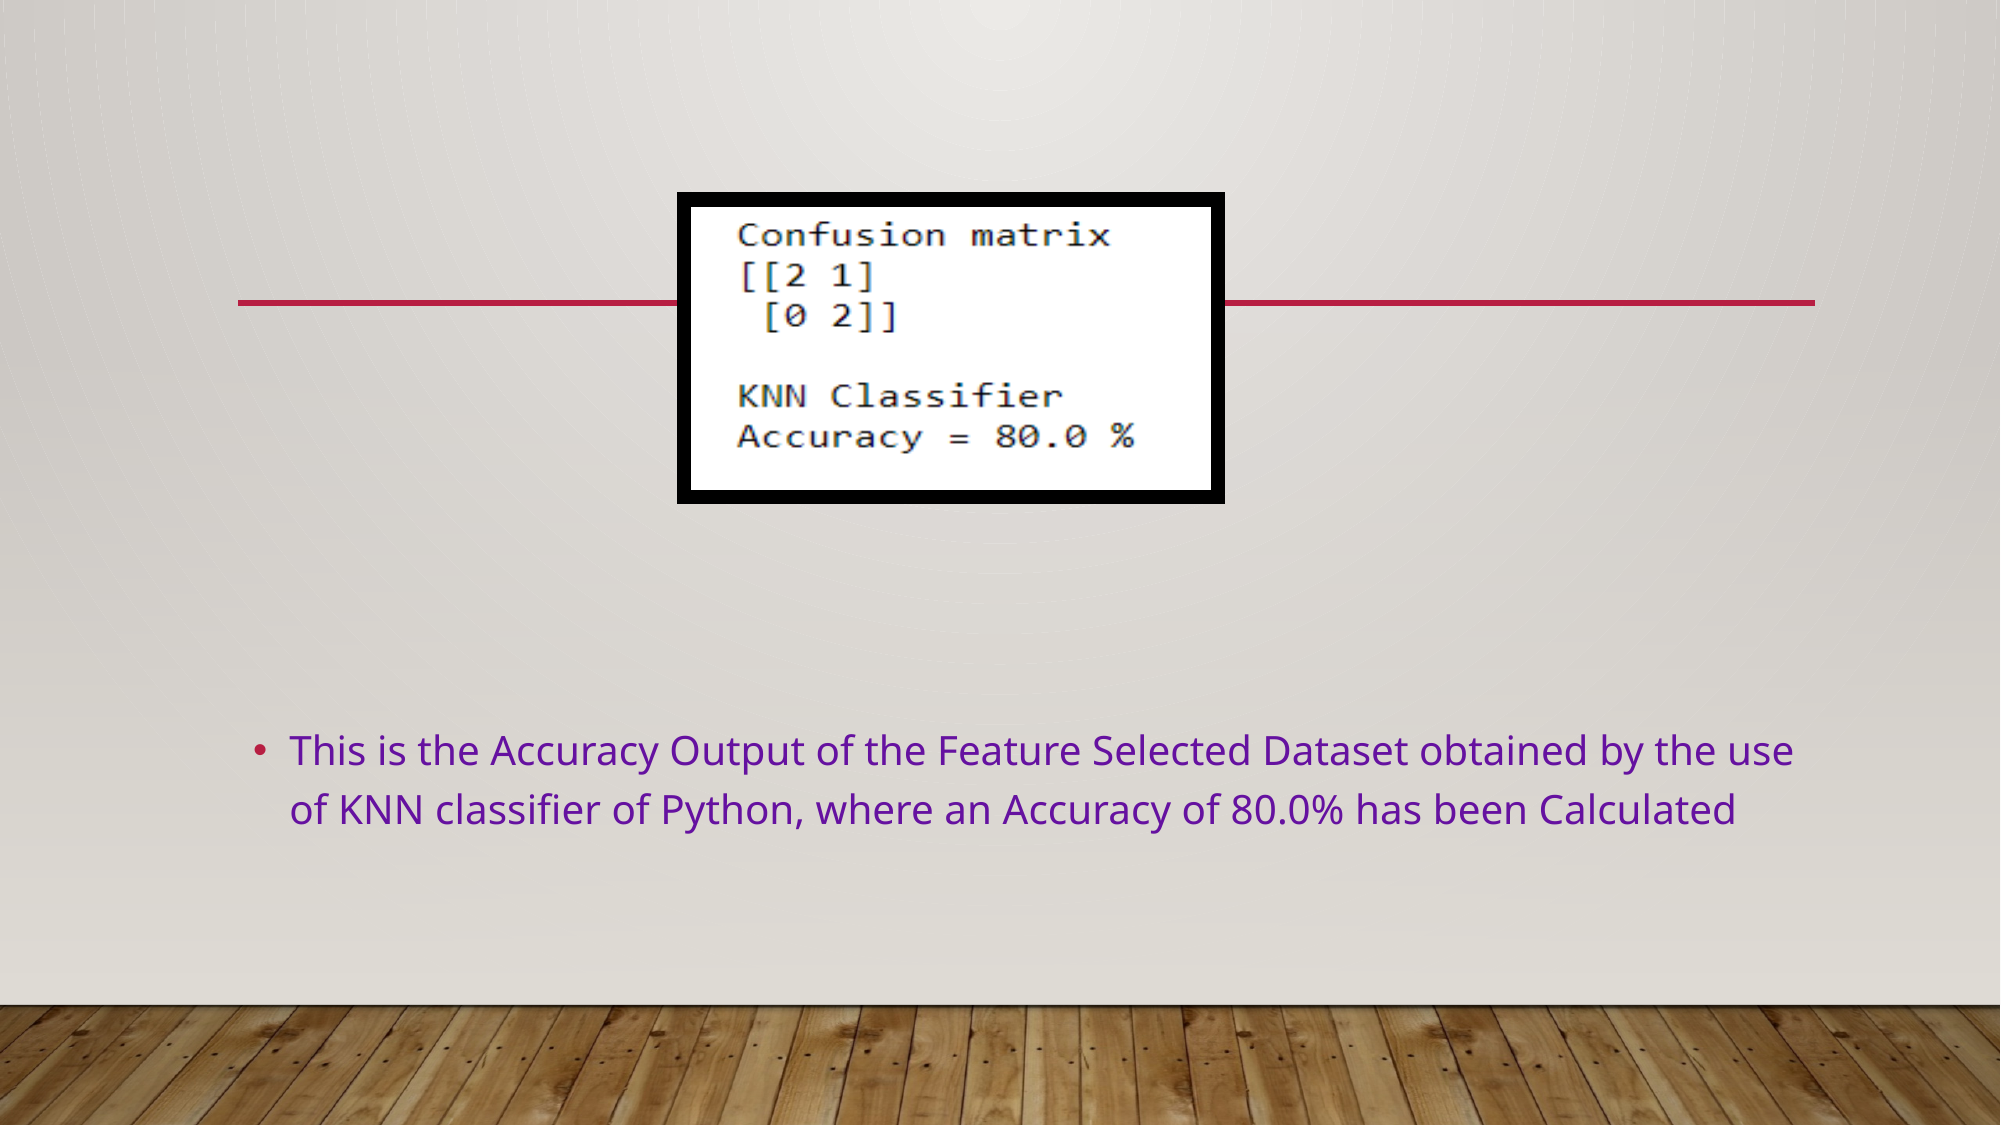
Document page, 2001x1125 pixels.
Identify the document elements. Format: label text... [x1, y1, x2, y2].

list This is the Accuracy Output of the Feature Selected Dataset obtained by the use of KNN classifier of Python, where an Accuracy of 80.0% has been Calculated [238, 708, 1814, 897]
picture [690, 206, 1211, 490]
picture [0, 1005, 2000, 1125]
